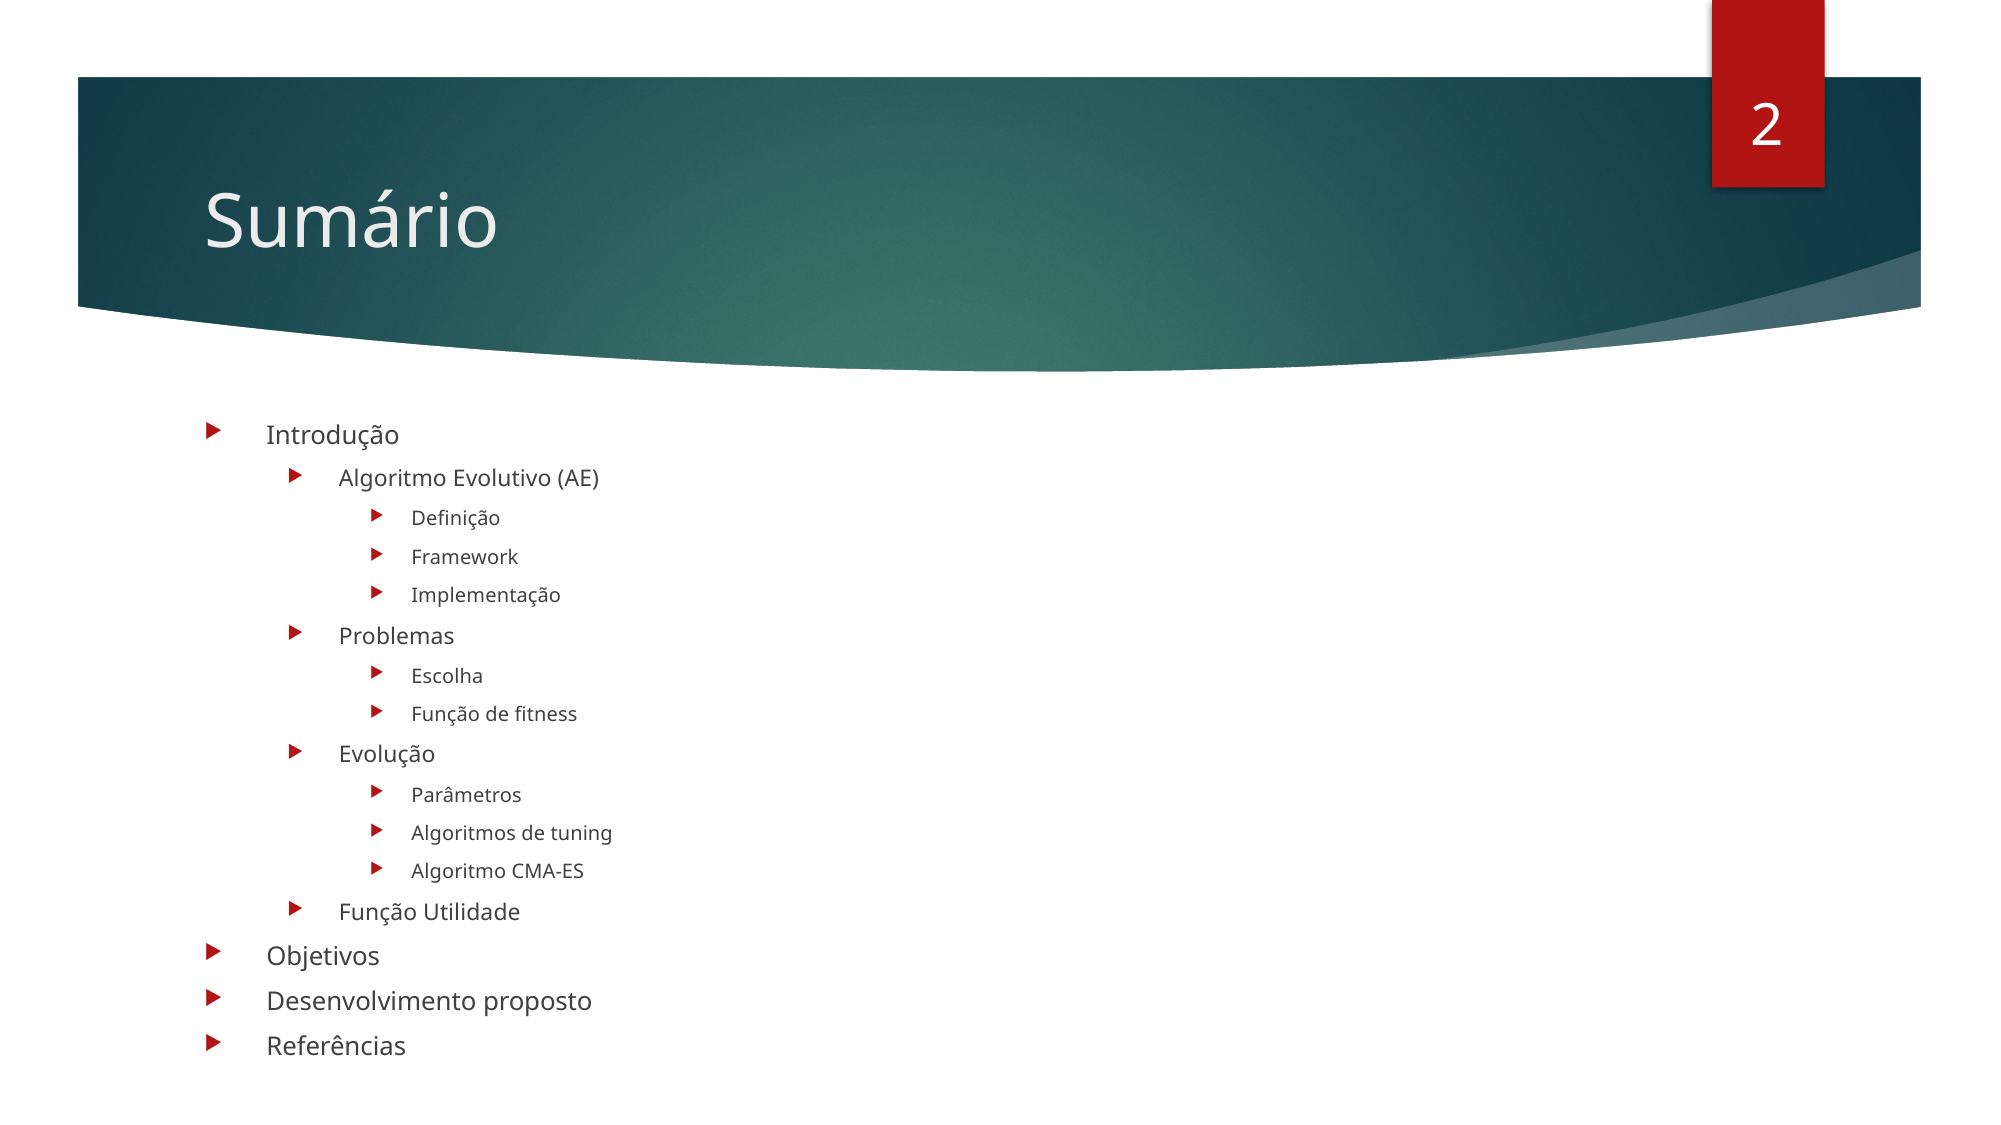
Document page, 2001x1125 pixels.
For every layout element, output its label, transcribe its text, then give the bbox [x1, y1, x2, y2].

title Sumário [189, 159, 1638, 276]
slide_number 1 [1698, 48, 1836, 175]
list Introdução Algoritmo Evolutivo (AE) Definição Framework Implementação Problemas Escolha Função de fitness Evolução Parâmetros Algoritmos de tuning Algoritmo CMA-ES Função Utilidade Objetivos Desenvolvimento proposto Referências [189, 411, 1814, 1078]
